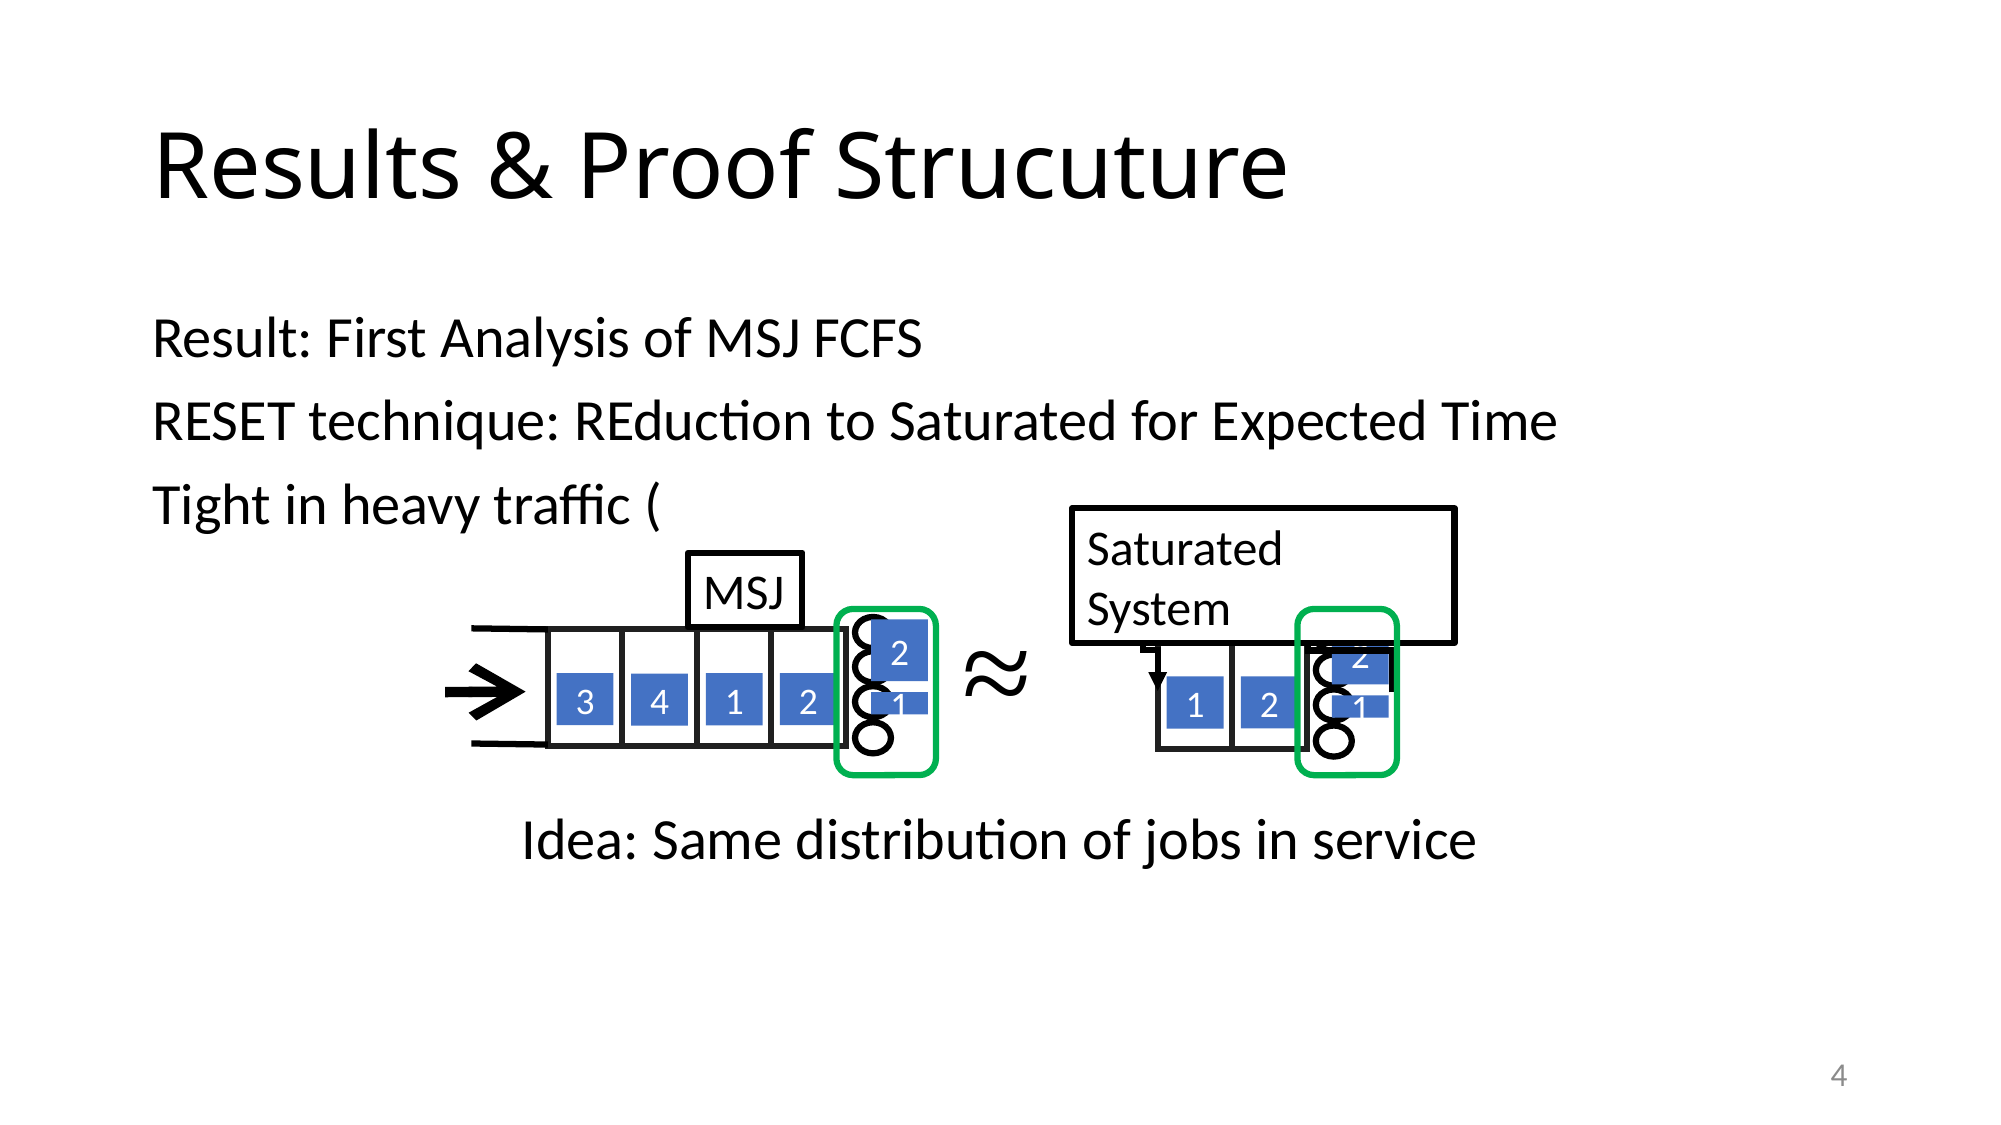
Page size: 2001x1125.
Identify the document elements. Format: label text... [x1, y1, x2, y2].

slide_number 4 [1412, 1042, 1863, 1103]
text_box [1072, 508, 1455, 757]
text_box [836, 608, 1397, 776]
title Results & Proof Strucuture [137, 59, 1863, 278]
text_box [445, 552, 928, 754]
